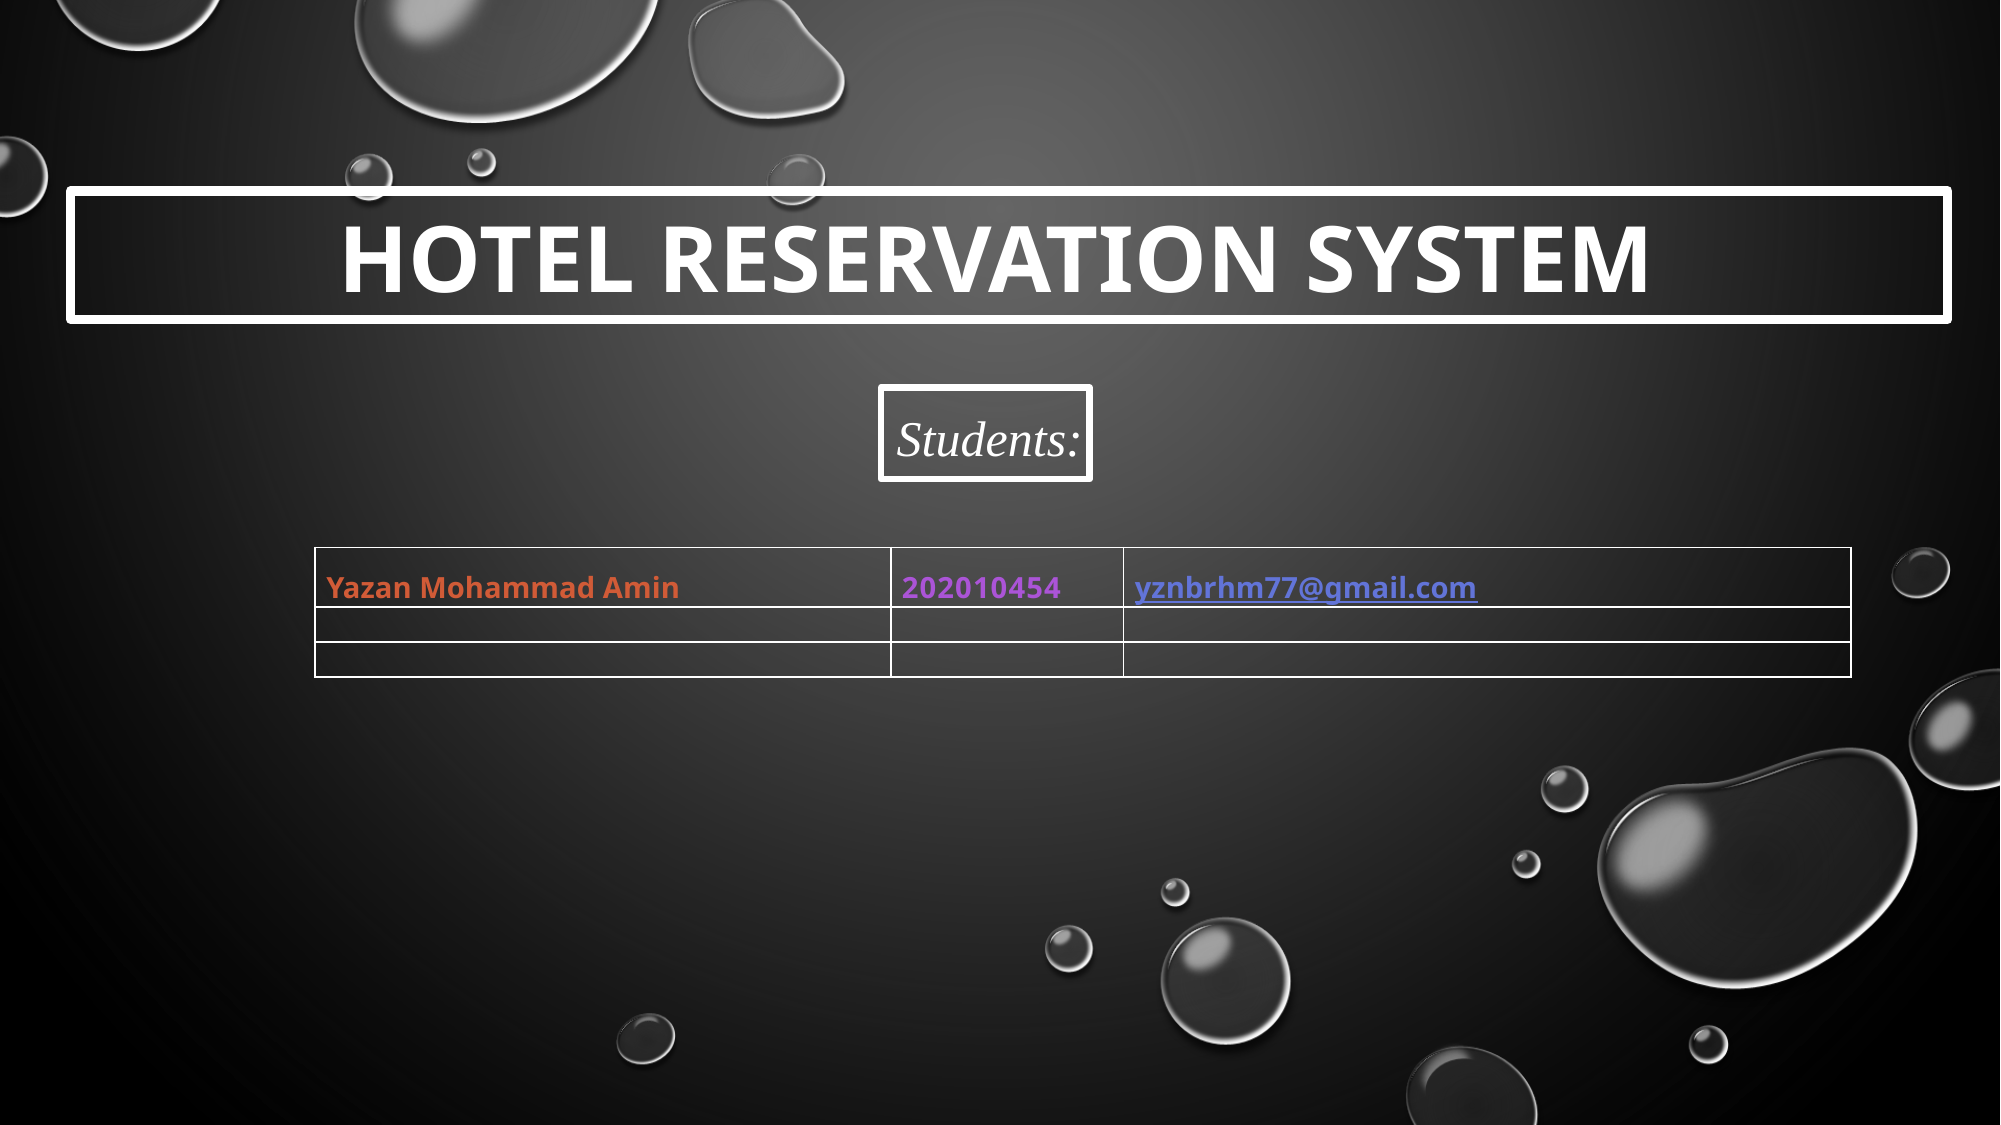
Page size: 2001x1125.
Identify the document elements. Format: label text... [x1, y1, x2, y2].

table_header Yazan Mohammad Amin [316, 548, 890, 606]
text_box [881, 475, 1090, 480]
picture [0, 0, 2000, 1125]
table_cell [316, 608, 890, 641]
table_header yznbrhm77@gmail.com [1124, 548, 1850, 606]
table_cell [892, 608, 1123, 641]
table_cell [892, 643, 1123, 676]
text_box Students: [881, 369, 1099, 475]
table_cell [1124, 608, 1850, 641]
title Hotel Reservation System [70, 190, 1948, 320]
table_cell [1124, 643, 1850, 676]
table_header 202010454 [892, 548, 1123, 606]
table_cell [316, 643, 890, 676]
